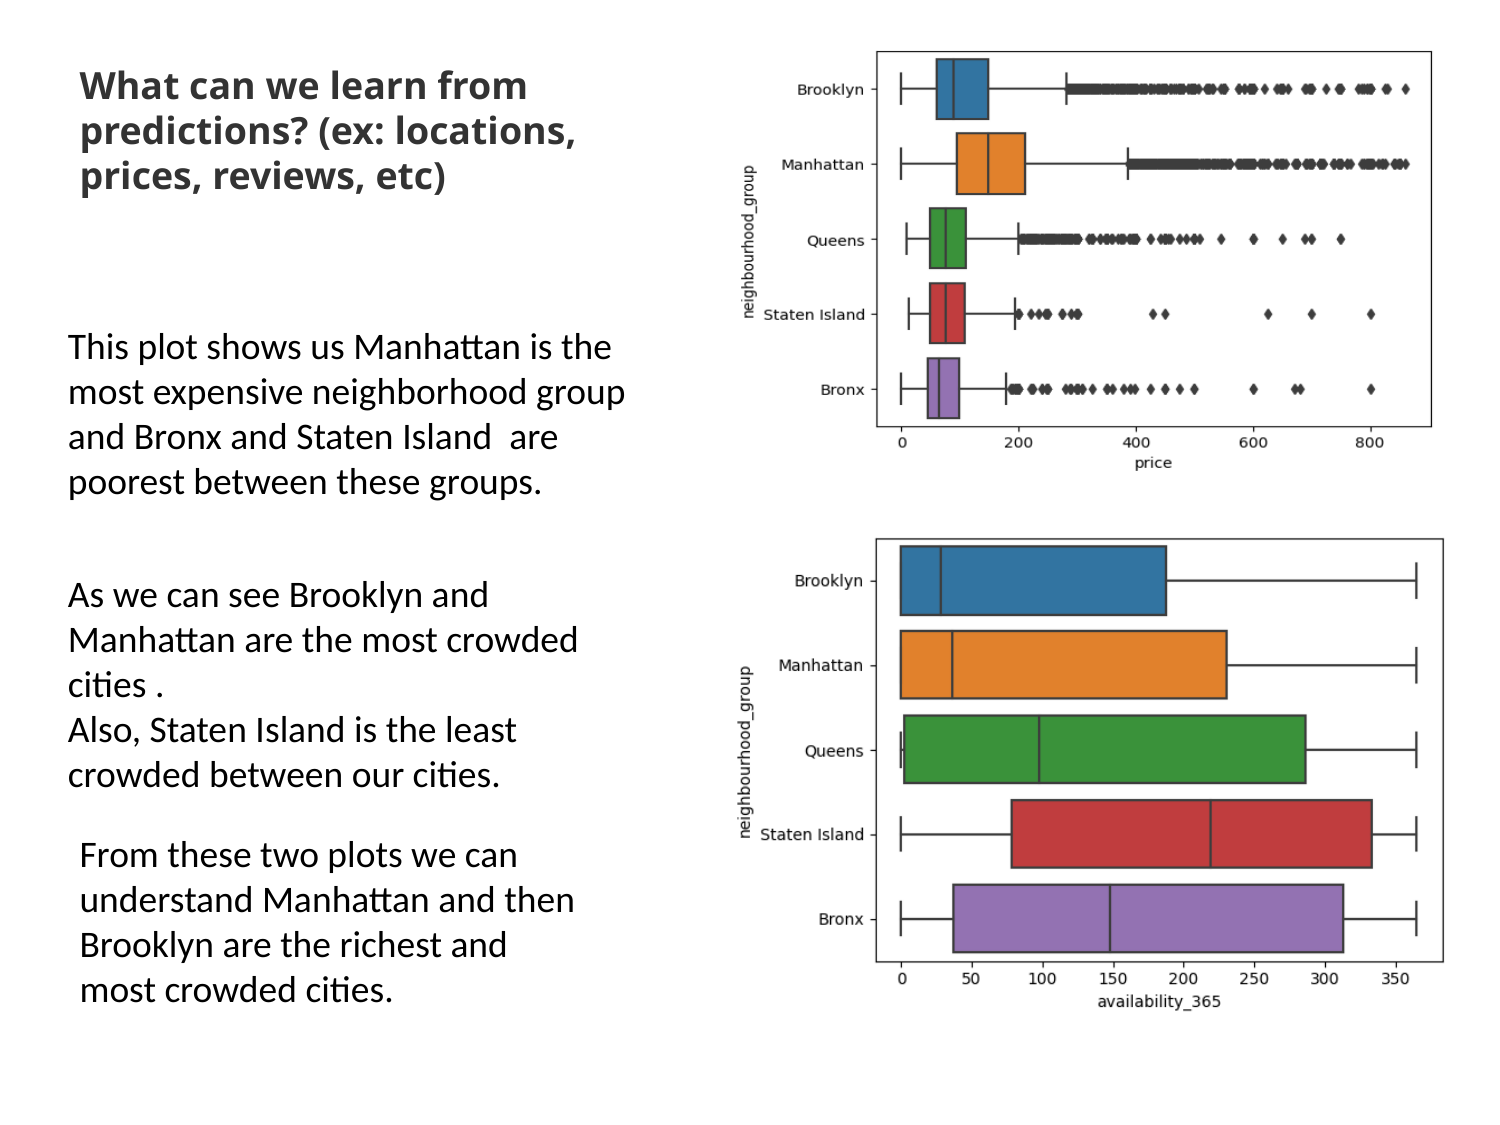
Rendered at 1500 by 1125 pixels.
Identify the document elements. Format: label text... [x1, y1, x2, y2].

picture [730, 42, 1441, 481]
text_box What can we learn from predictions? (ex: locations, prices, reviews, etc) [64, 54, 644, 205]
text_box This plot shows us Manhattan is the most expensive neighborhood group and Bronx and Staten Island are poorest between these groups. [53, 314, 680, 645]
text_box As we can see Brooklyn and Manhattan are the most crowded cities . Also, Staten Island is the least crowded between our cities. [53, 562, 609, 803]
text_box From these two plots we can understand Manhattan and then Brooklyn are the richest and most crowded cities. [64, 822, 609, 1017]
picture [726, 526, 1454, 1022]
